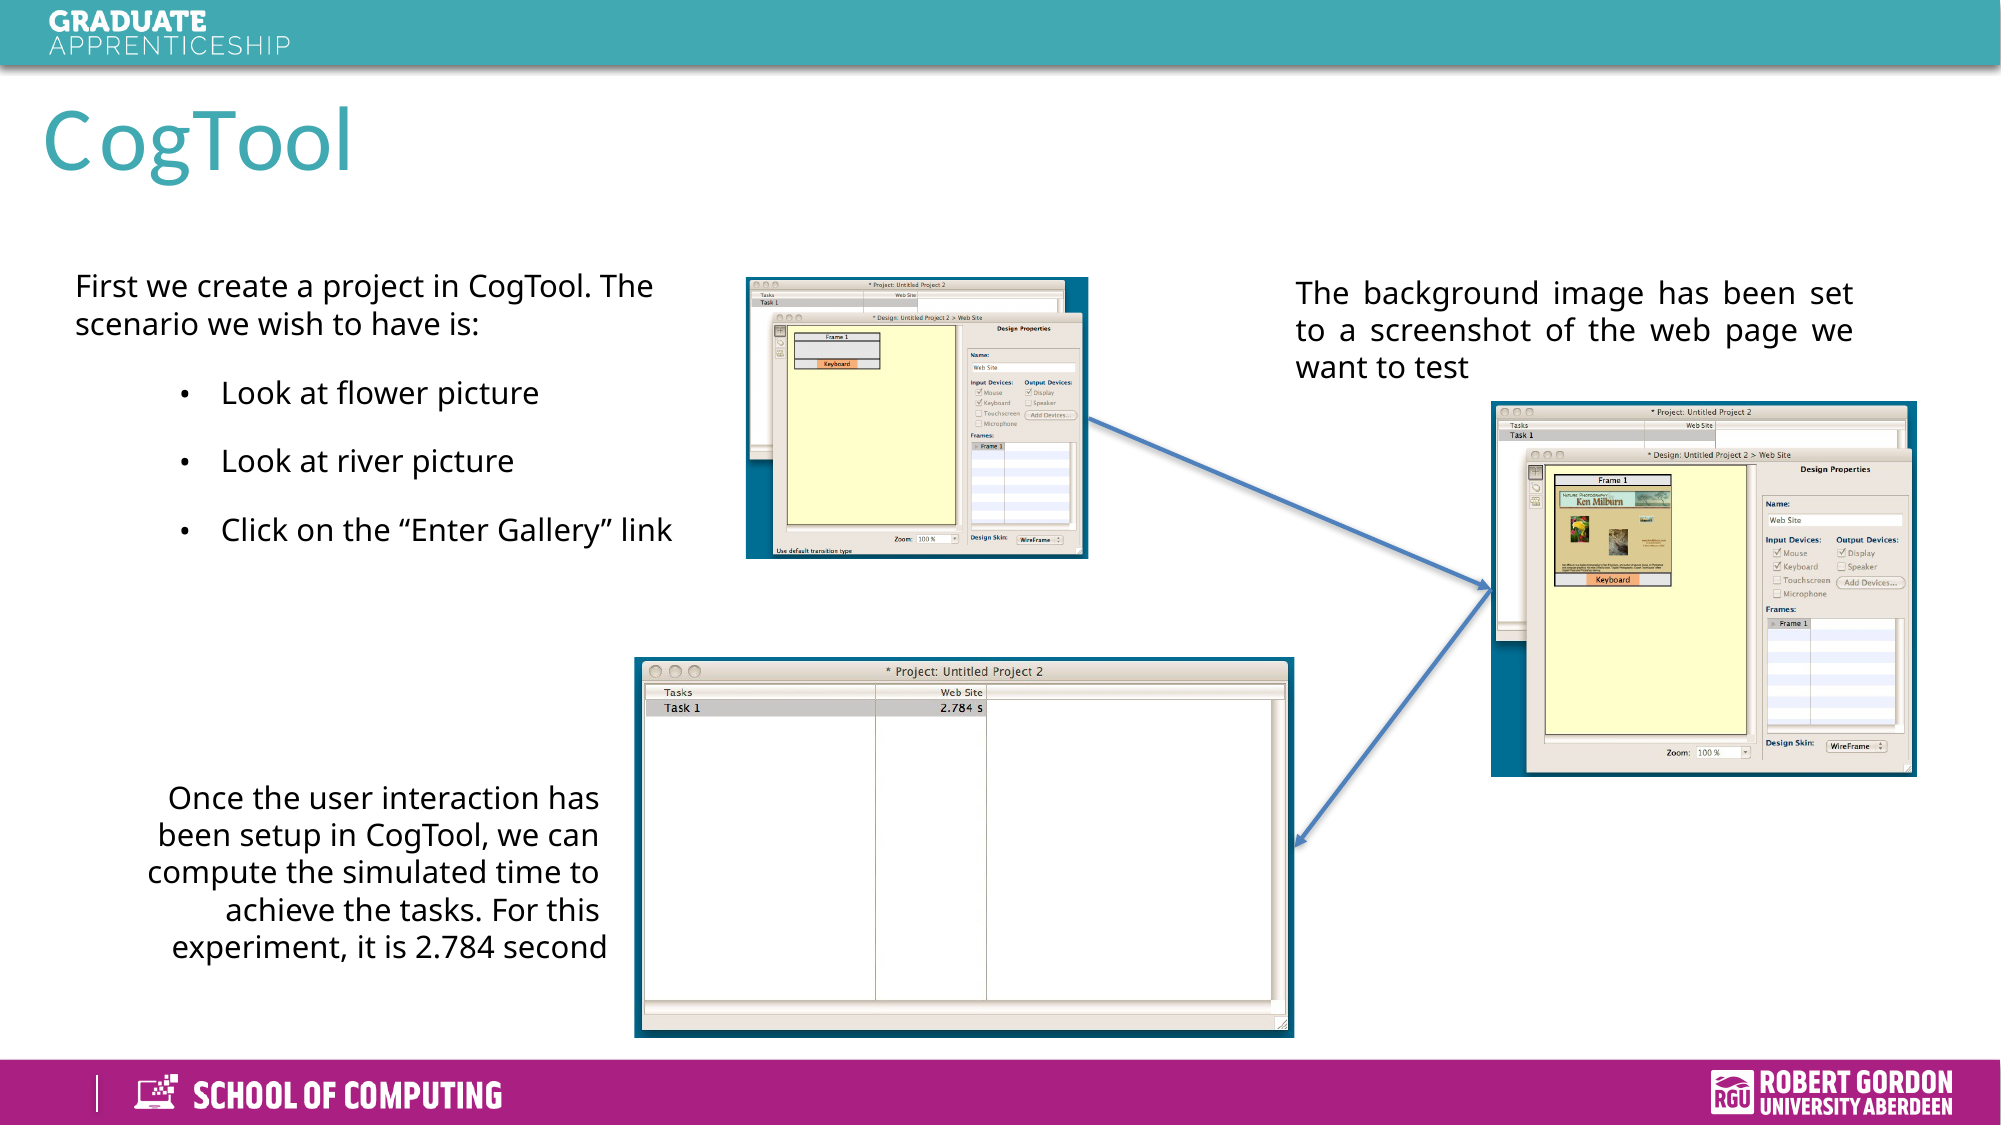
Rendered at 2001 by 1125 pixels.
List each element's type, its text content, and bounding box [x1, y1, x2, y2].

text_box Once the user interaction has been setup in CogTool, we can compute the simulated time to achieve the tasks. For this experiment, it is 2.784 second [121, 776, 609, 966]
text_box [745, 277, 1089, 560]
title CogTool [42, 38, 1148, 228]
picture [1711, 1070, 1952, 1115]
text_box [1088, 418, 1492, 590]
text_box [634, 657, 1295, 1039]
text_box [1294, 588, 1492, 848]
text_box The background image has been set to a screenshot of the web page we want to test [1294, 271, 1868, 386]
text_box [1491, 401, 1917, 777]
text_box First we create a project in CogTool. The scenario we wish to have is: [73, 265, 713, 342]
picture [134, 1068, 917, 1121]
text_box • • • [177, 372, 198, 549]
text_box Look at flower picture Look at river picture Click on the “Enter Gallery” link [219, 371, 719, 548]
picture [45, 6, 293, 38]
